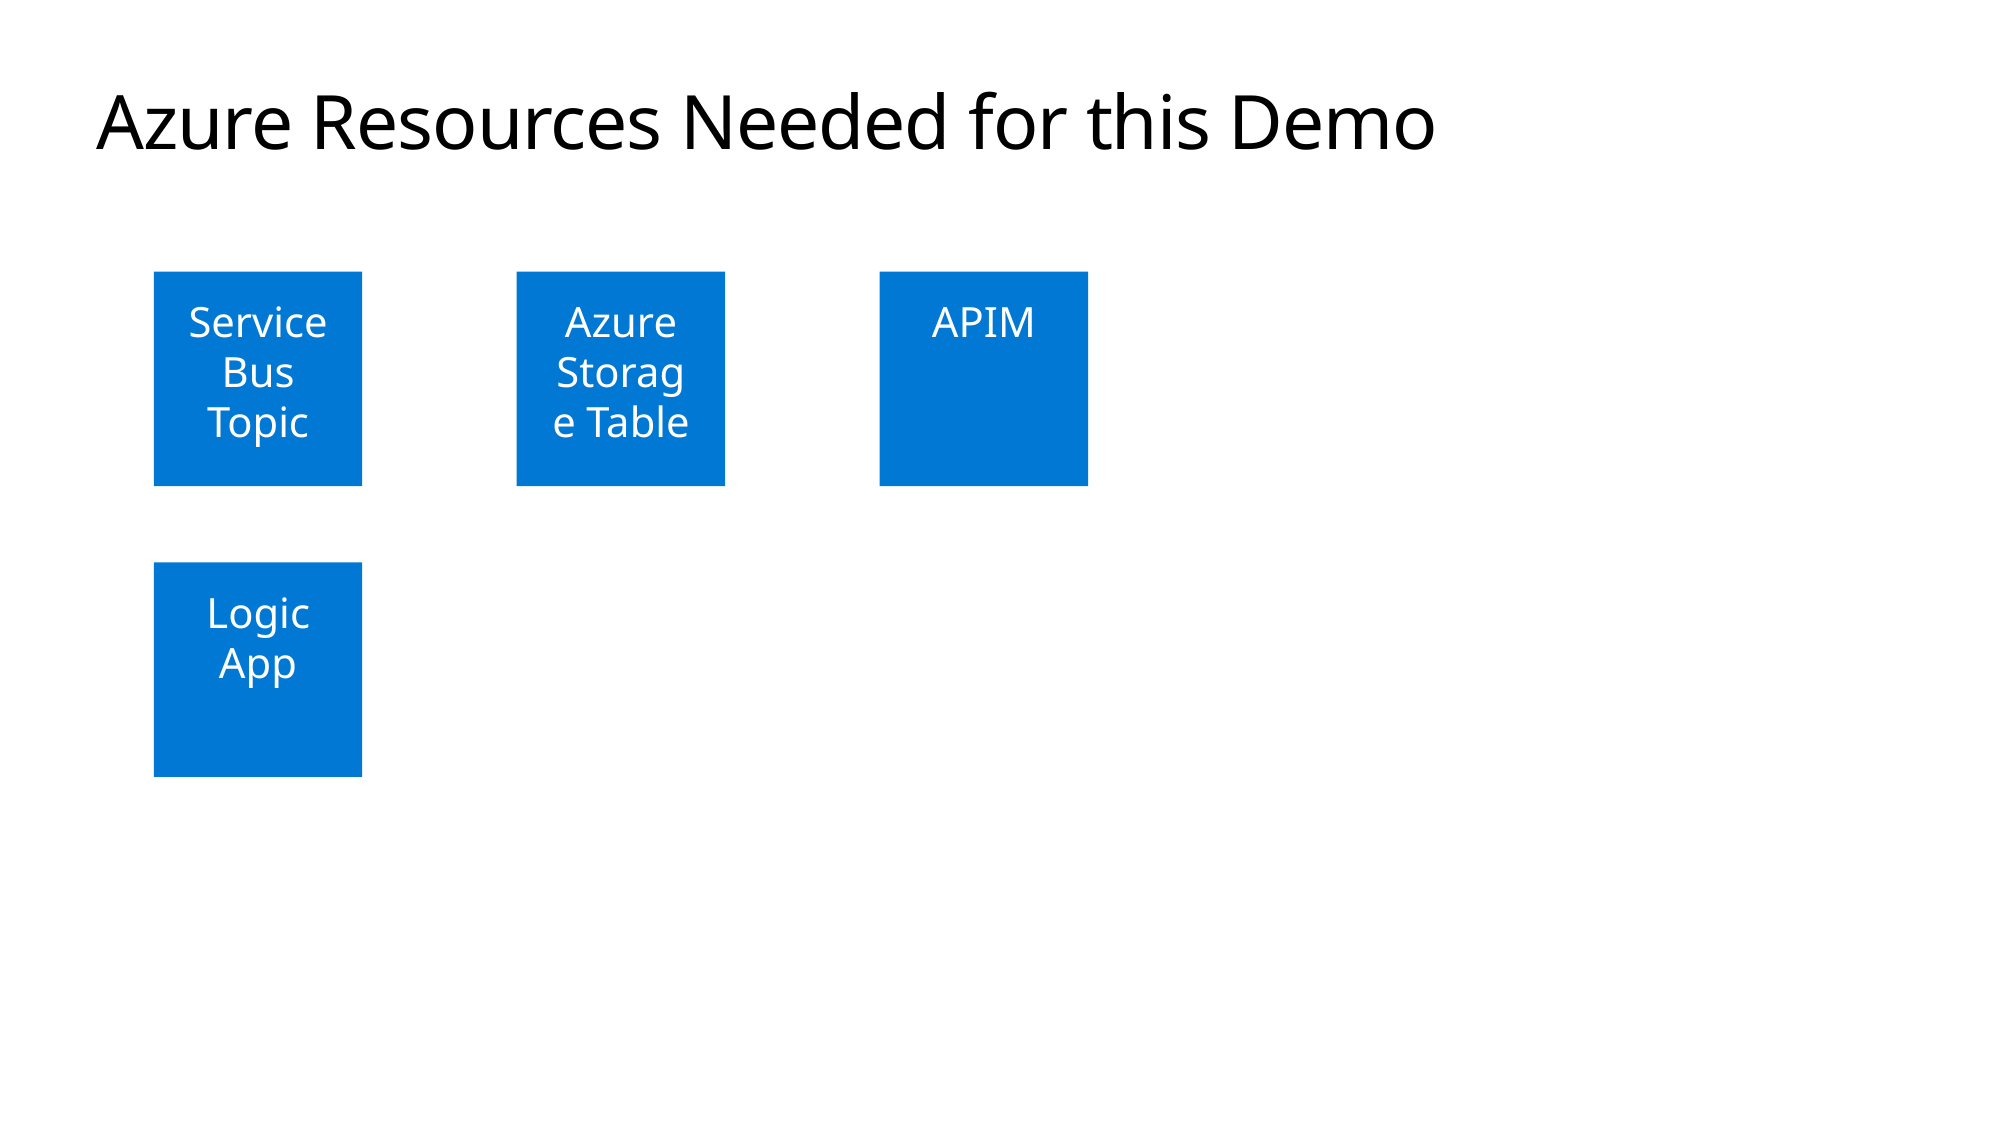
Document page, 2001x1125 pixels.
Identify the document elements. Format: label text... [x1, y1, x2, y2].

title Azure Resources Needed for this Demo [96, 75, 1904, 166]
text_box APIM [879, 271, 1089, 487]
text_box Azure Storage Table [516, 271, 726, 487]
text_box Service Bus Topic [153, 271, 363, 487]
text_box Logic App [153, 562, 363, 778]
